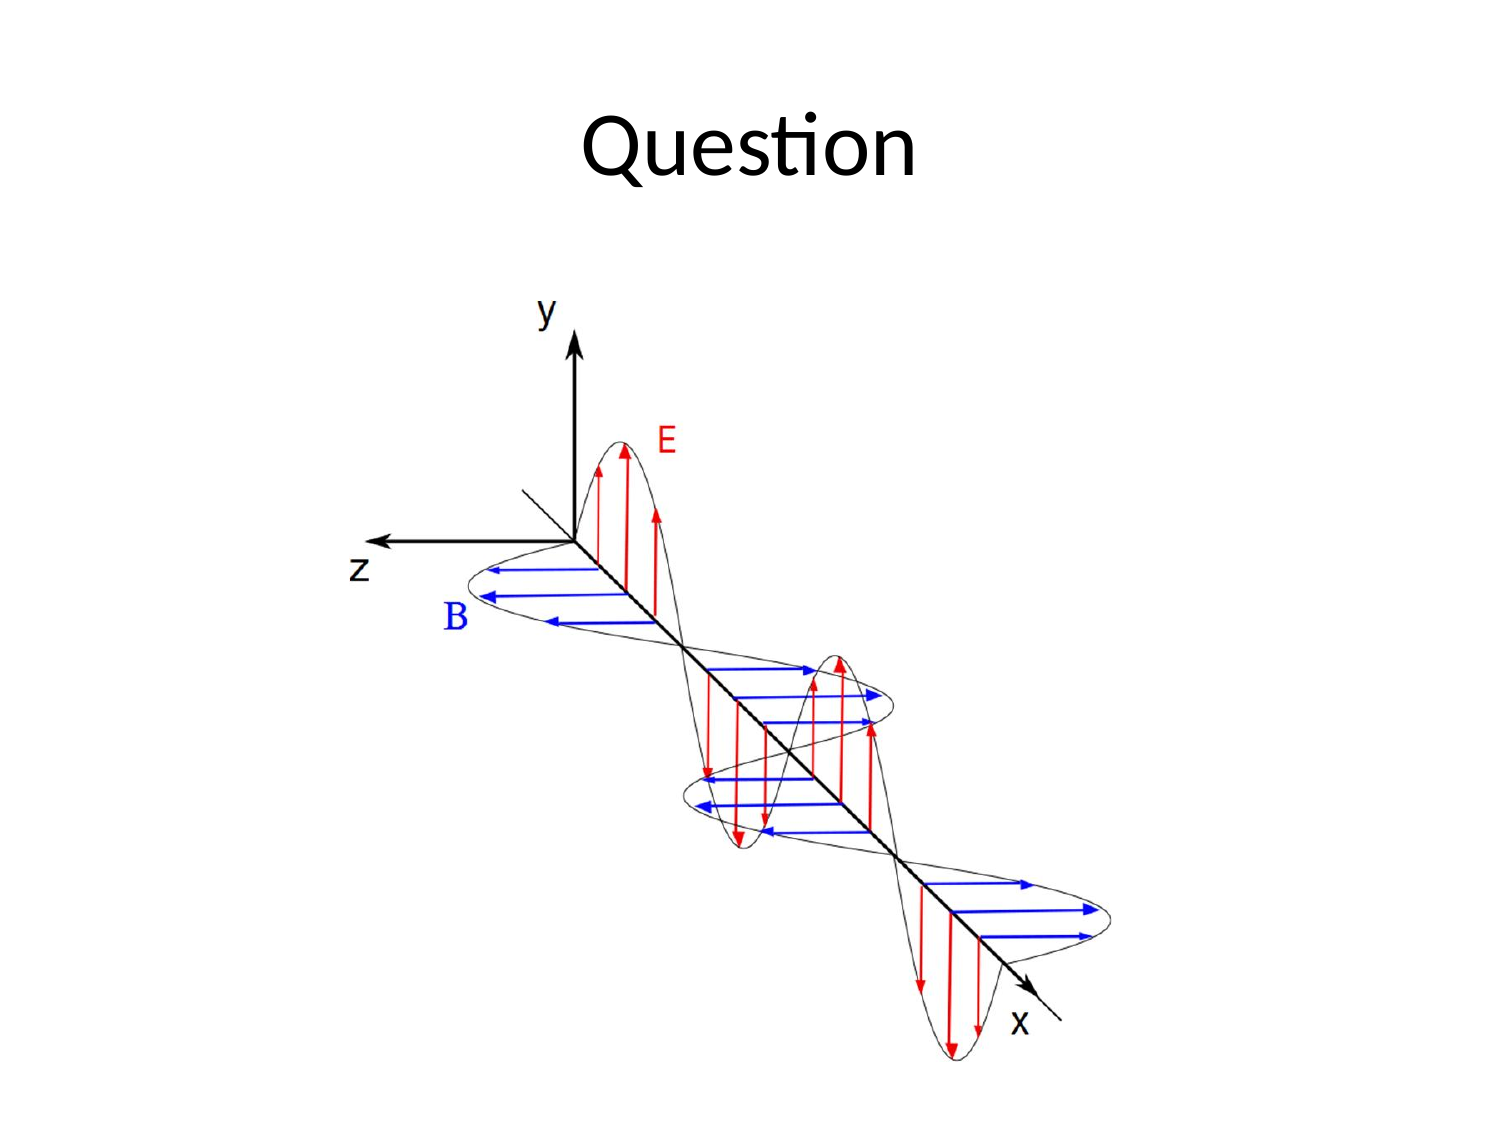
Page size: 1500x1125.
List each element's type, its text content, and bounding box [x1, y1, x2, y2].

title Question [75, 45, 1425, 233]
picture [346, 296, 1112, 1063]
